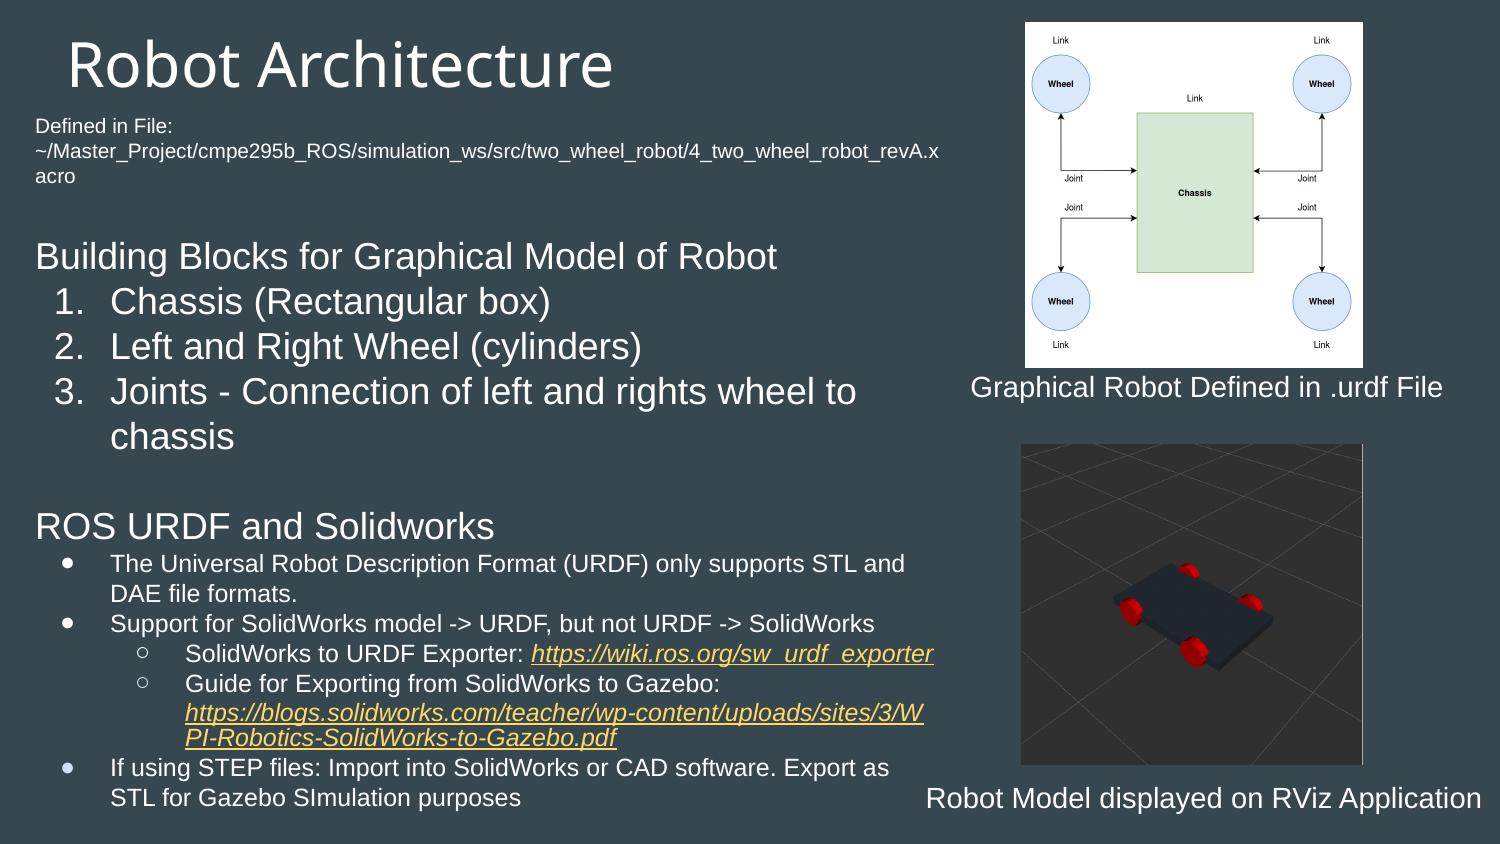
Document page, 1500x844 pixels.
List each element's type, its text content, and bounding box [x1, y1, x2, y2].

title Robot Architecture [51, 9, 1449, 104]
text_box Robot Model displayed on RViz Application [910, 764, 1499, 817]
picture [1020, 443, 1363, 766]
picture [1025, 21, 1363, 368]
text_box Defined in File: ~/Master_Project/cmpe295b_ROS/simulation_ws/src/two_wheel_robot/4_two_wheel_robot_revA.xacro Building Blocks for Graphical Model of Robot Chassis (Rectangular box) Left and Right Wheel (cylinders) Joints - Connection of left and rights wheel to chassis ROS URDF and Solidworks The Universal Robot Description Format (URDF) only supports STL and DAE file formats. Support for SolidWorks model -> URDF, but not URDF -> SolidWorks SolidWorks to URDF Exporter: https://wiki.ros.org/sw_urdf_exporter Guide for Exporting from SolidWorks to Gazebo: https://blogs.solidworks.com/teacher/wp-content/uploads/sites/3/WPI-Robotics-SolidWorks-to-Gazebo.pdf If using STEP files: Import into SolidWorks or CAD software. Export as STL for Gazebo SImulation purposes [20, 97, 956, 782]
text_box Graphical Robot Defined in .urdf File [955, 353, 1478, 395]
